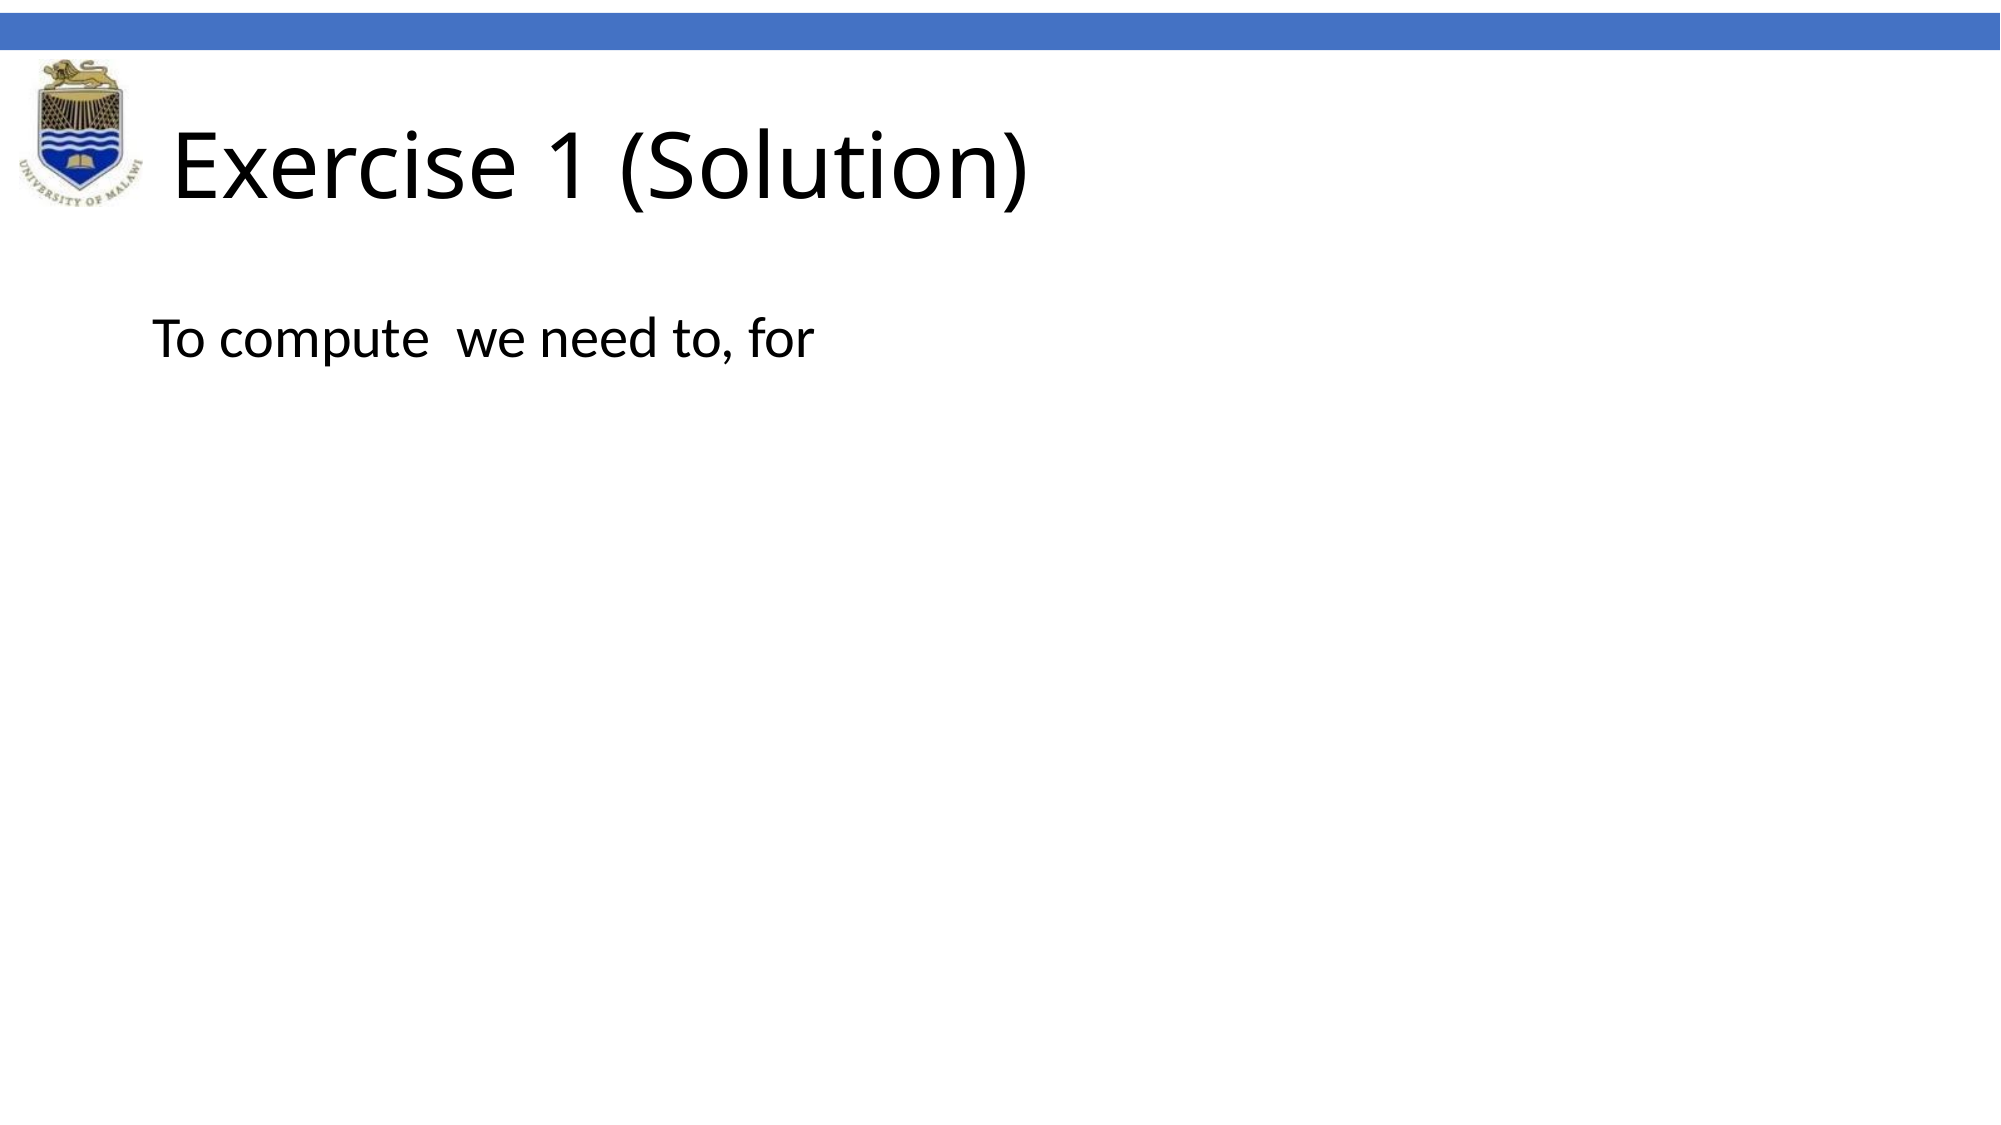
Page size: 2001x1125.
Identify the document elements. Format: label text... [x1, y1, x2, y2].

picture [19, 59, 143, 207]
title Exercise 1 (Solution) [155, 59, 1851, 278]
